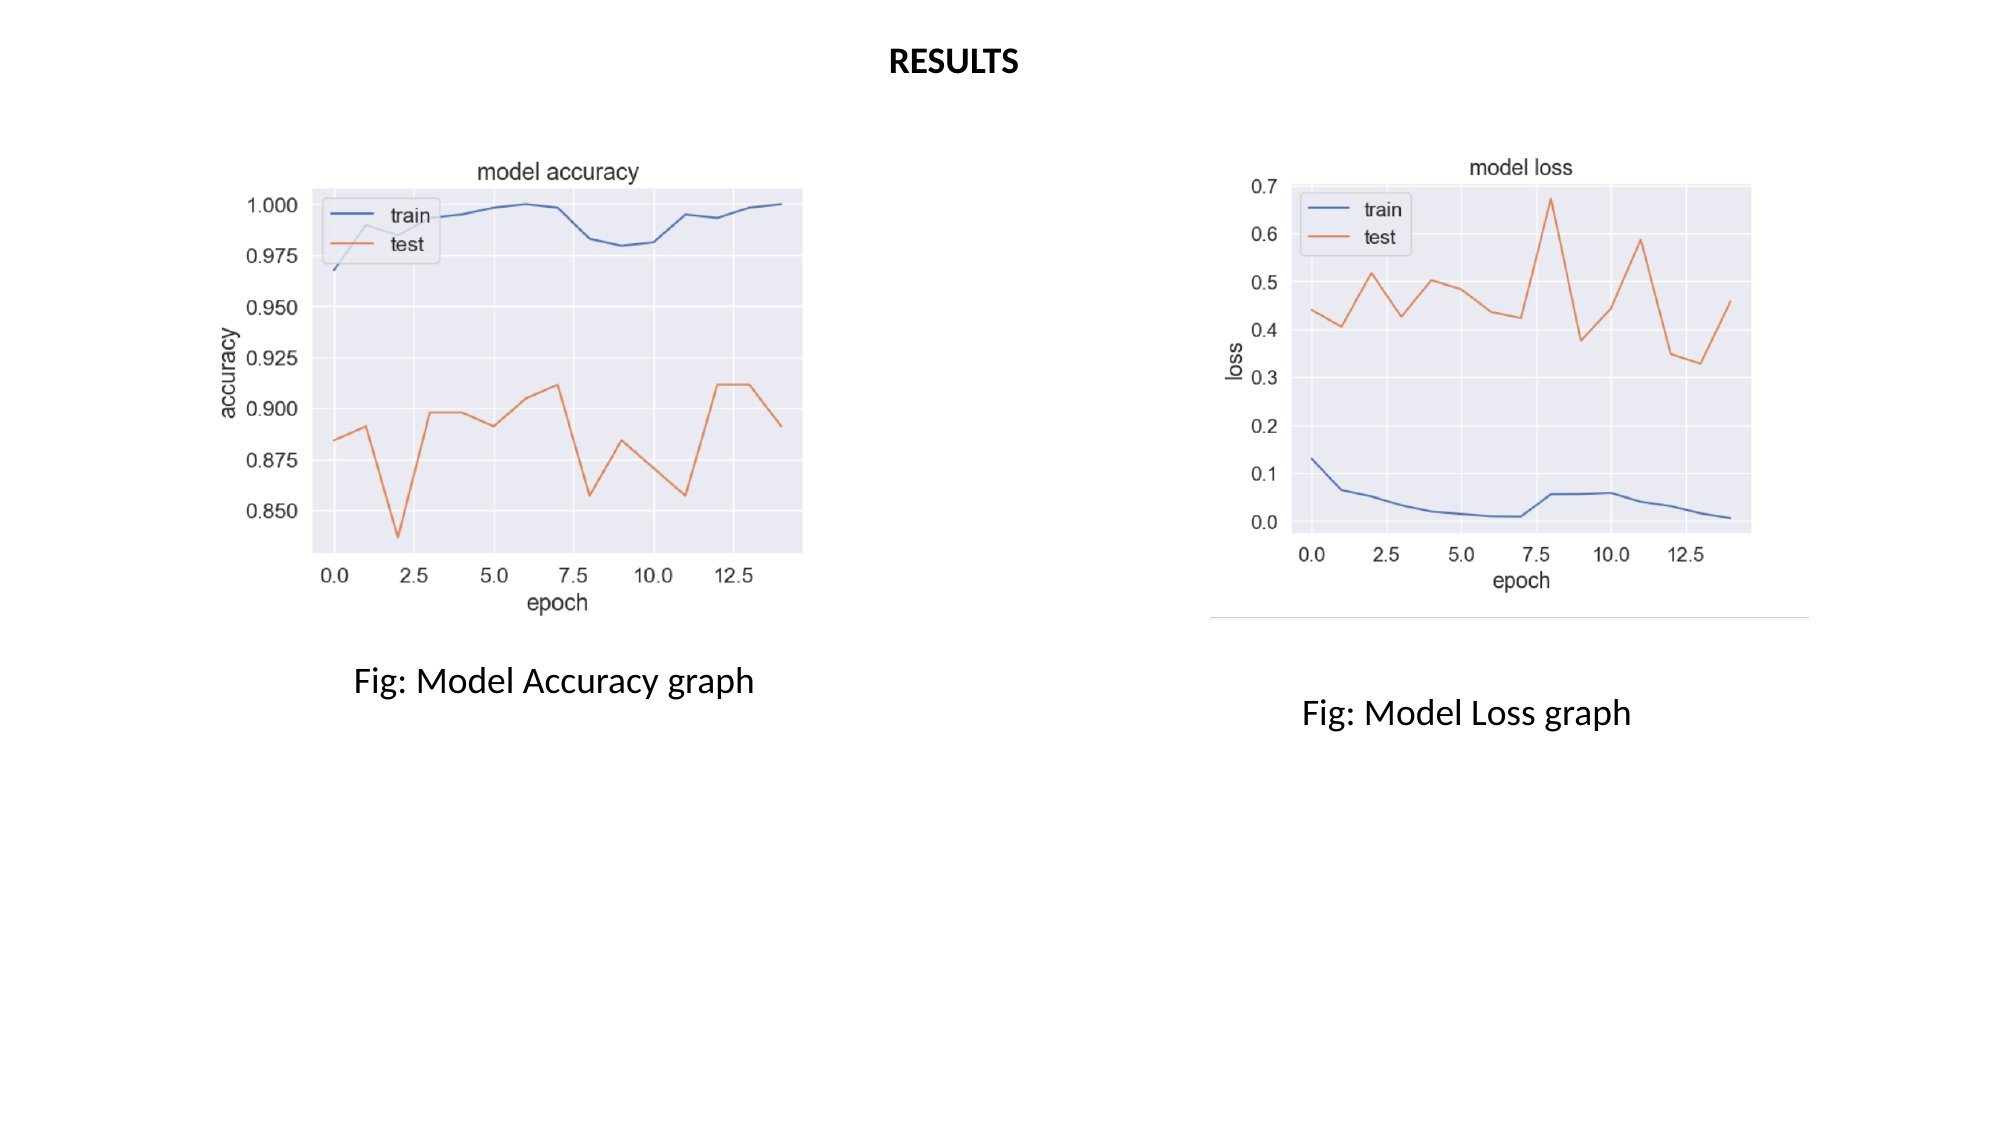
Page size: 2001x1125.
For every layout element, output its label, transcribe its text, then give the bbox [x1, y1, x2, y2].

text_box Fig: Model Accuracy graph [339, 648, 782, 708]
text_box RESULTS [874, 28, 1035, 89]
text_box Fig: Model Loss graph [1287, 680, 1648, 741]
picture [191, 158, 874, 620]
picture [1164, 143, 1809, 620]
